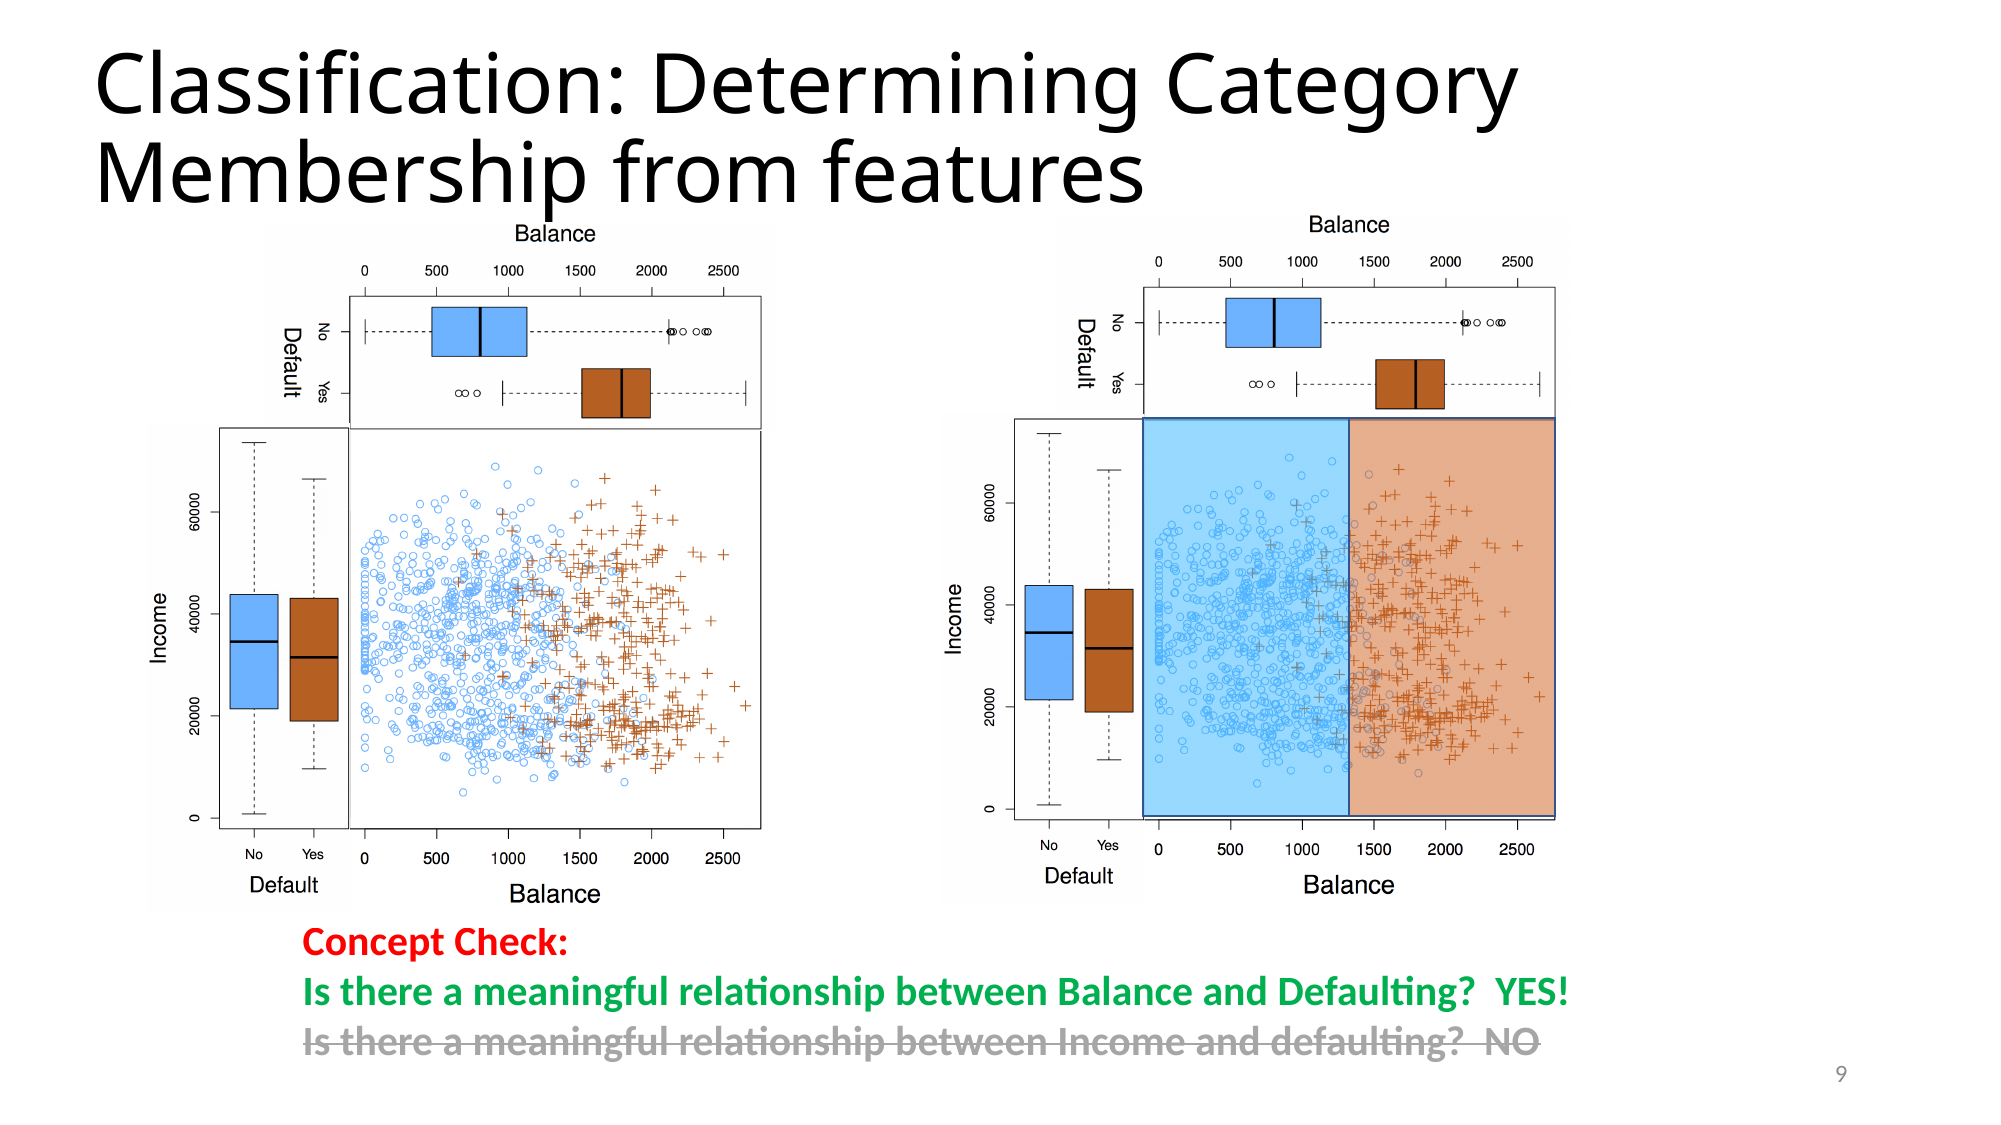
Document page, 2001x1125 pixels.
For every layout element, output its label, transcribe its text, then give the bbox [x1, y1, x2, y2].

slide_number 9 [1412, 1042, 1863, 1103]
title Classification: Determining Category Membership from features [78, 22, 1922, 240]
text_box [941, 213, 1596, 919]
text_box Concept Check: Is there a meaningful relationship between Balance and Defaulting? YES! Is there a meaningful relationship between Income and defaulting? NO [287, 906, 1587, 1072]
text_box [146, 222, 802, 928]
